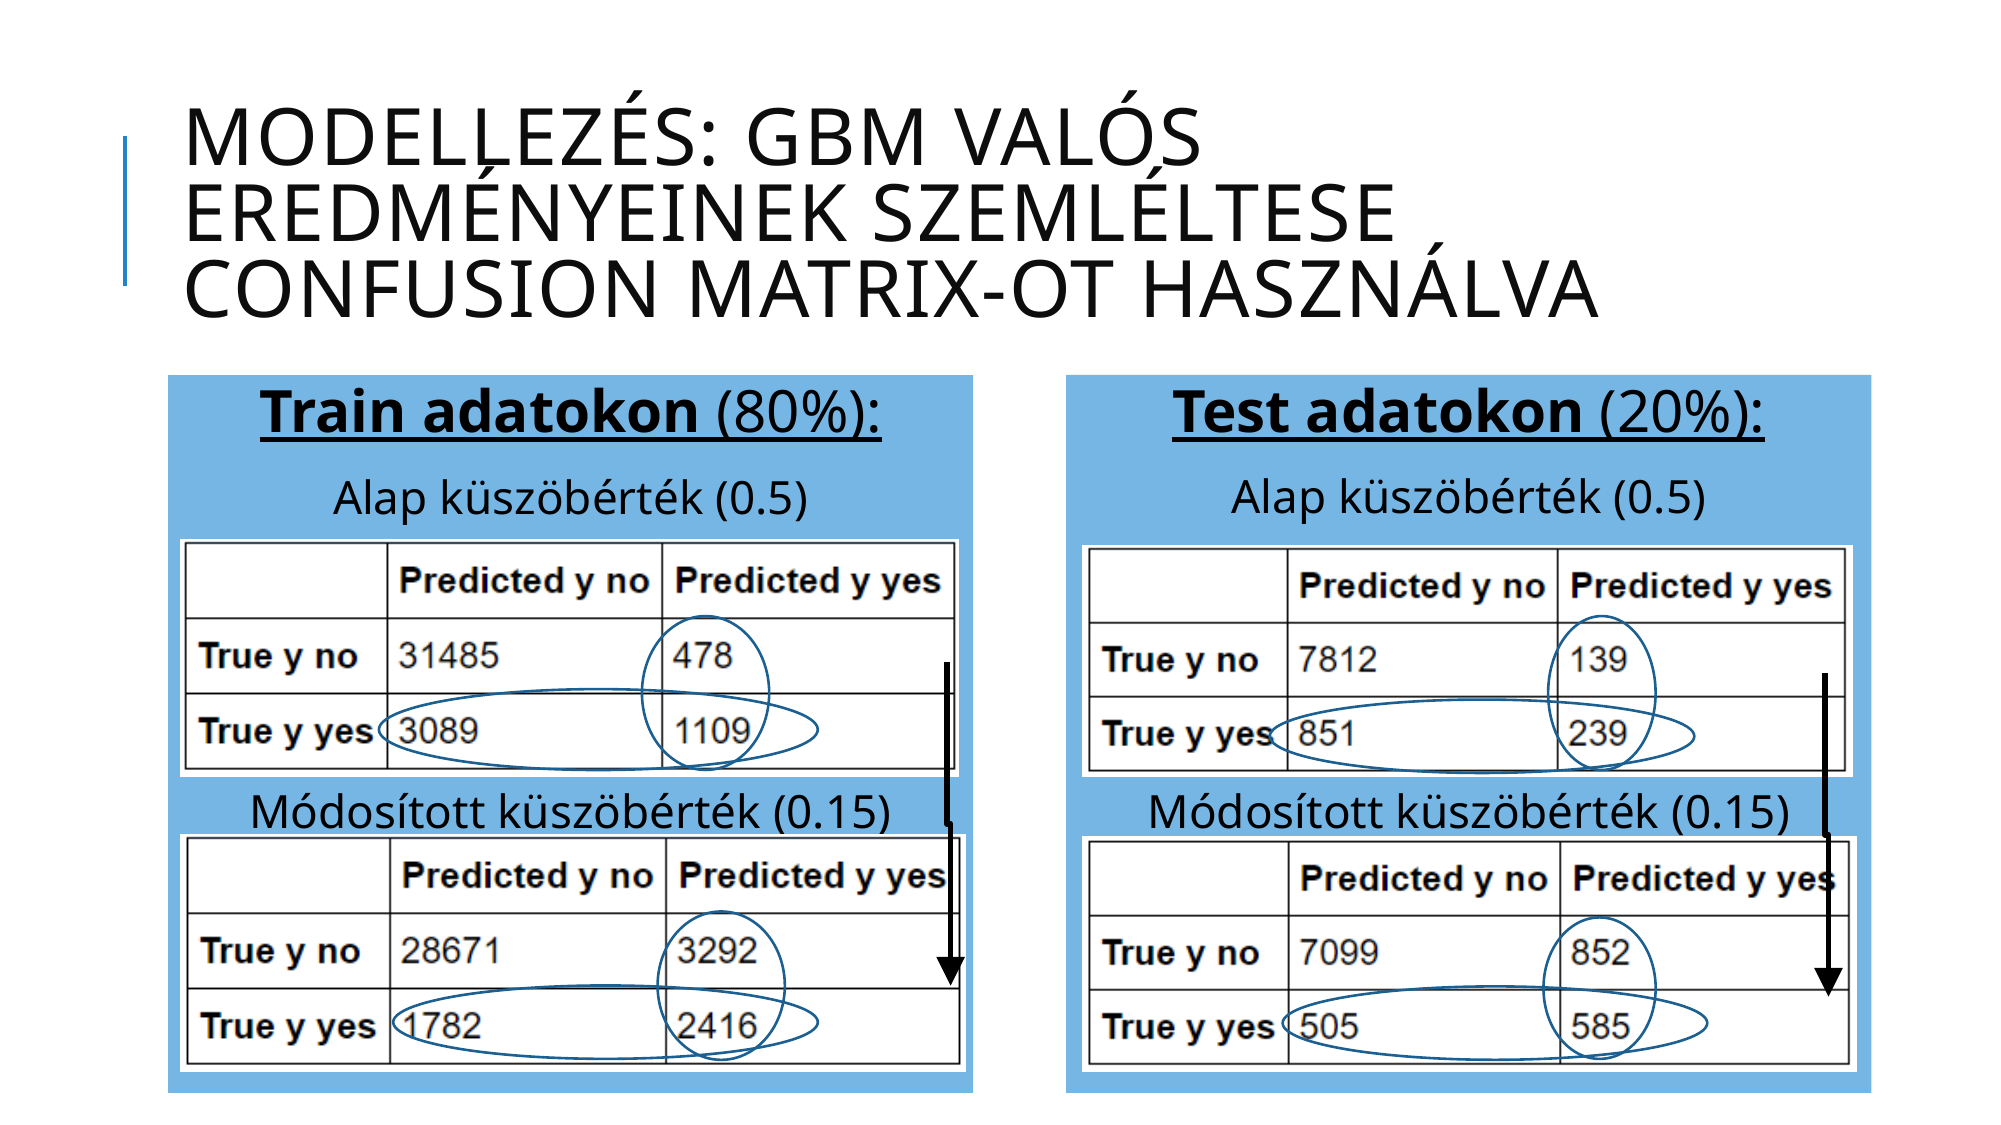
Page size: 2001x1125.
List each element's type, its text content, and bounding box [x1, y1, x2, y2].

slide_number 13 [1777, 1061, 1938, 1107]
text_box Test adatokon (20%): Alap küszöbérték (0.5) Módosított küszöbérték (0.15) [1066, 374, 1872, 1093]
title Modellezés: GBM Valós eredményeinek szemléltese confusion matrix-ot használva [168, 96, 1763, 342]
picture [1081, 836, 1857, 1073]
list Train adatokon (80%): Alap küszöbérték (0.5) Módosított küszöbérték (0.15) [168, 375, 974, 1093]
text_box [946, 661, 951, 986]
picture [179, 834, 967, 1073]
picture [179, 539, 960, 777]
picture [1081, 545, 1854, 777]
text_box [1824, 672, 1829, 997]
